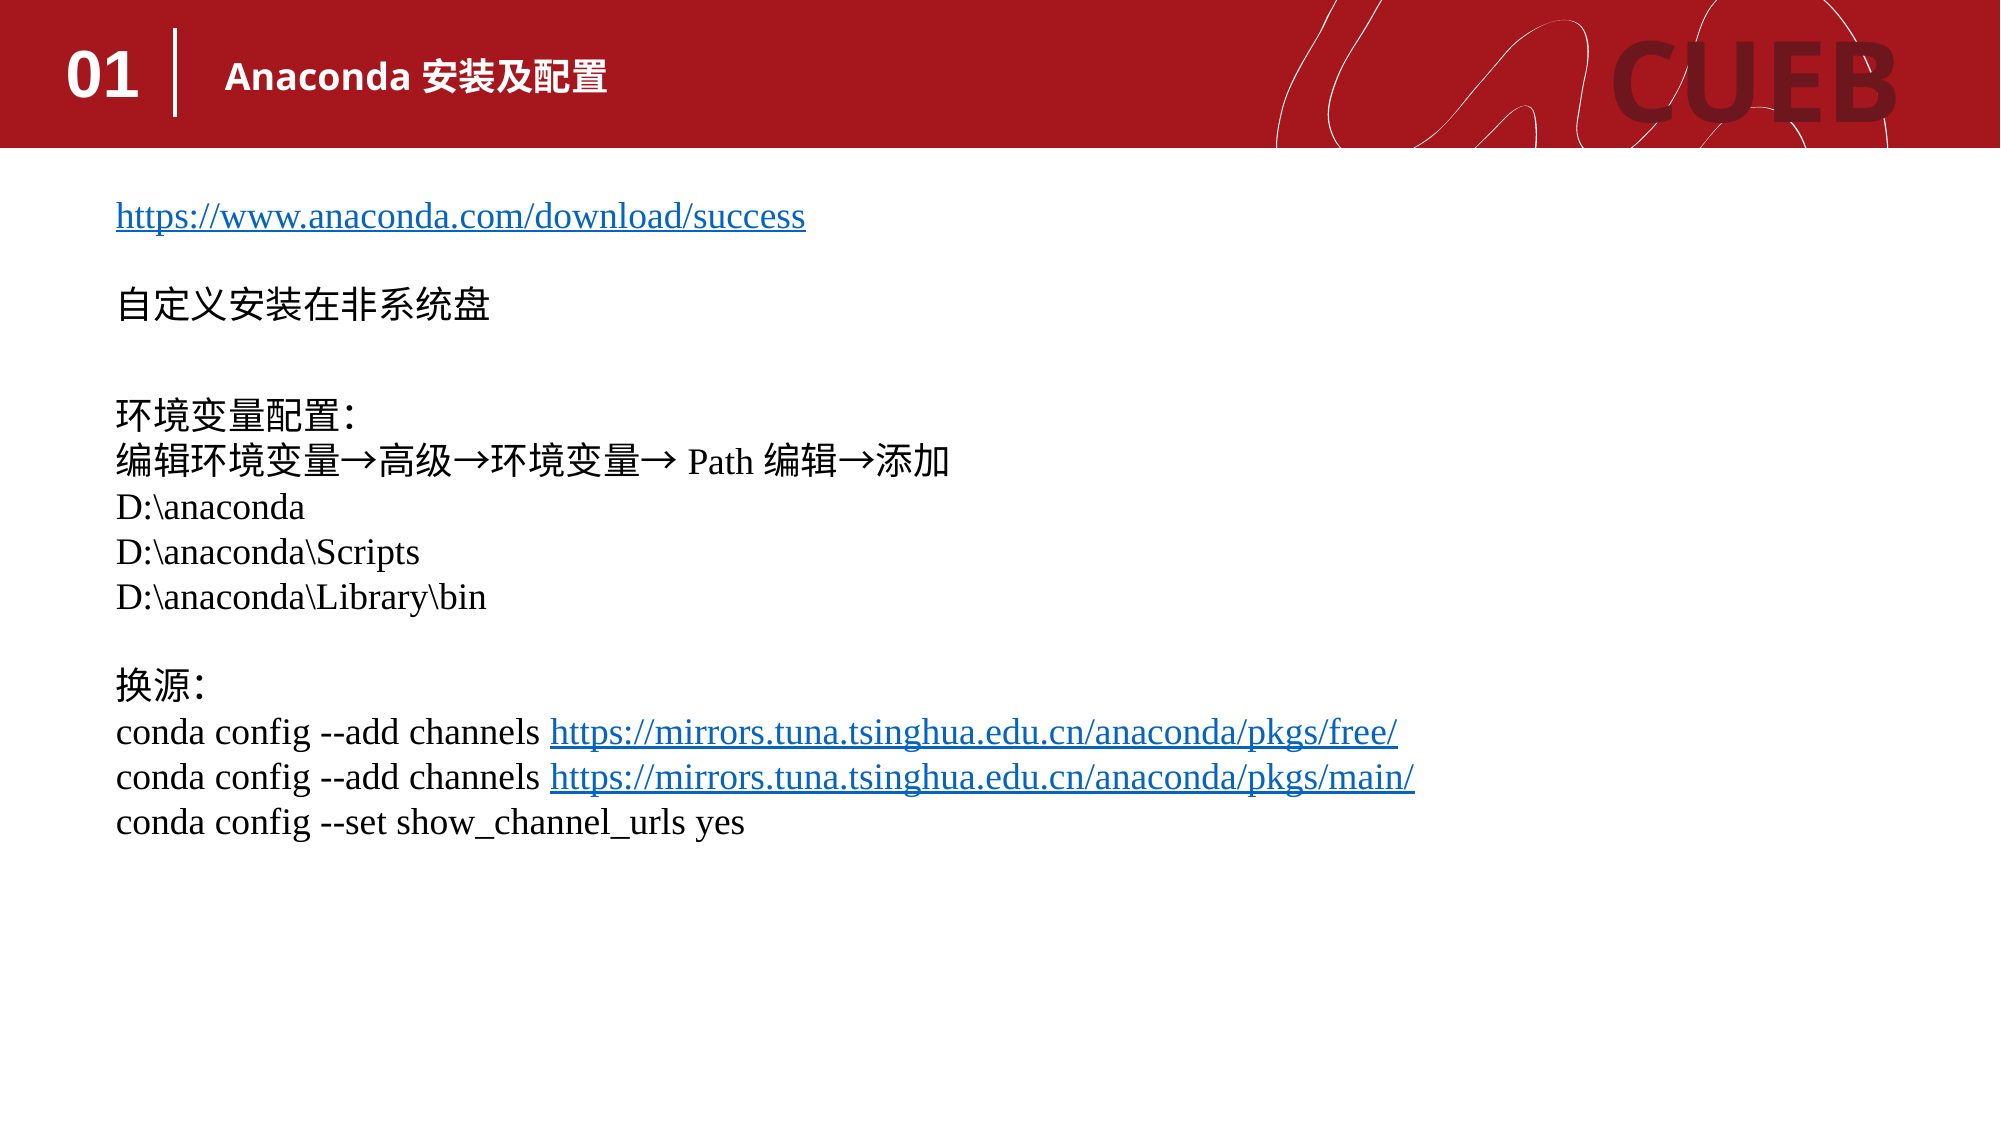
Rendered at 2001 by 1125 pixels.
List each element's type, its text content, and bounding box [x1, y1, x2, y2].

text_box https://www.anaconda.com/download/success 自定义安装在非系统盘 [101, 183, 1084, 333]
text_box 01 [50, 23, 192, 118]
text_box CUEB [1579, 2, 1931, 153]
text_box 环境变量配置： 编辑环境变量→高级→环境变量→Path编辑→添加 D:\anaconda D:\anaconda\Scripts D:\anaconda\Library\bin 换源： conda config --add channels https://mirrors.tuna.tsinghua.edu.cn/anaconda/pkgs/free/ conda config --add channels https://mirrors.tuna.tsinghua.edu.cn/anaconda/pkgs/main/ conda config --set show_channel_urls yes [101, 384, 1742, 895]
text_box Anaconda安装及配置 [210, 23, 1210, 106]
